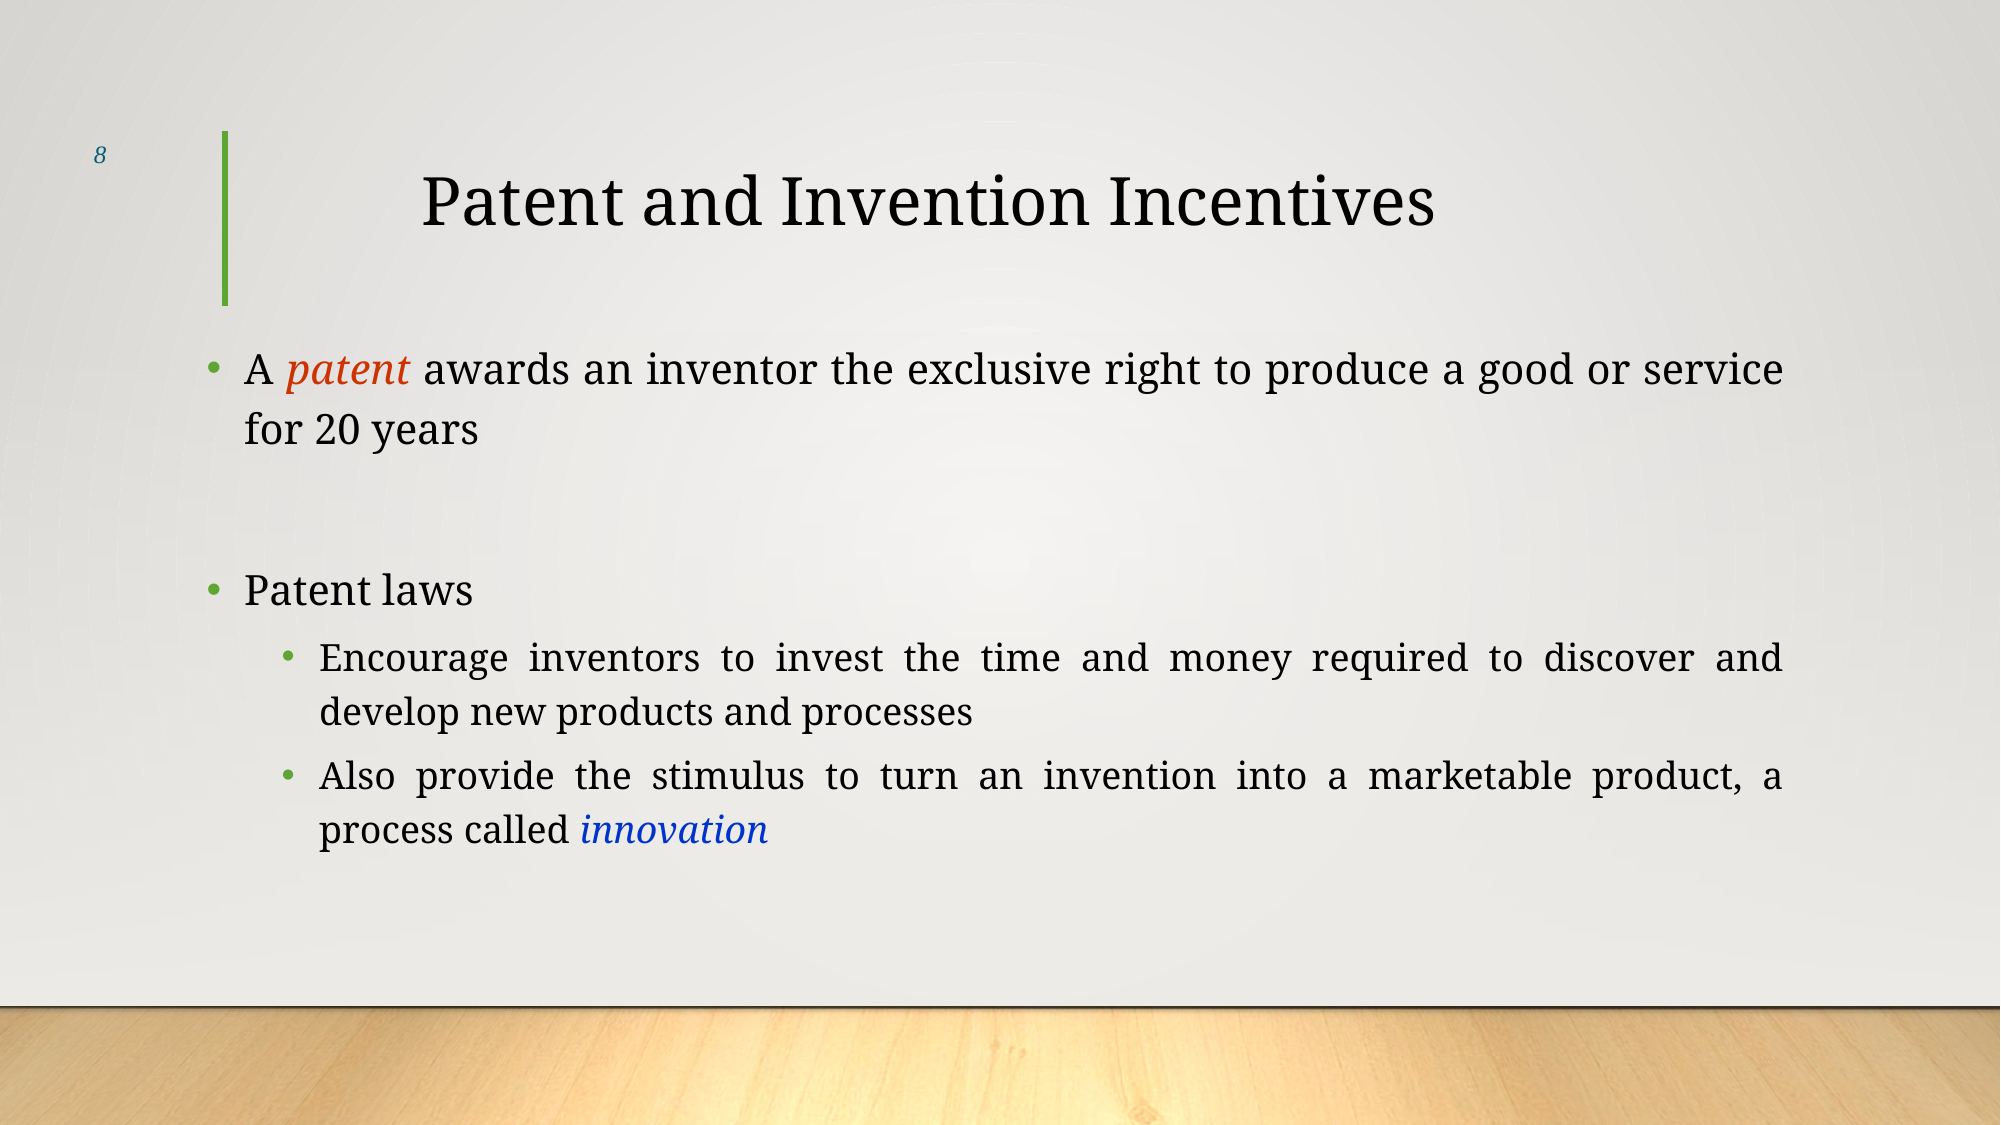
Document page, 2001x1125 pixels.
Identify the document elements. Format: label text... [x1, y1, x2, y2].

list A patent awards an inventor the exclusive right to produce a good or service for 20 years Patent laws Encourage inventors to invest the time and money required to discover and develop new products and processes Also provide the stimulus to turn an invention into a marketable product, a process called innovation [191, 324, 1800, 905]
title Patent and Invention Incentives [406, 97, 1657, 248]
picture [0, 1006, 2000, 1125]
slide_number 8 [78, 131, 212, 214]
